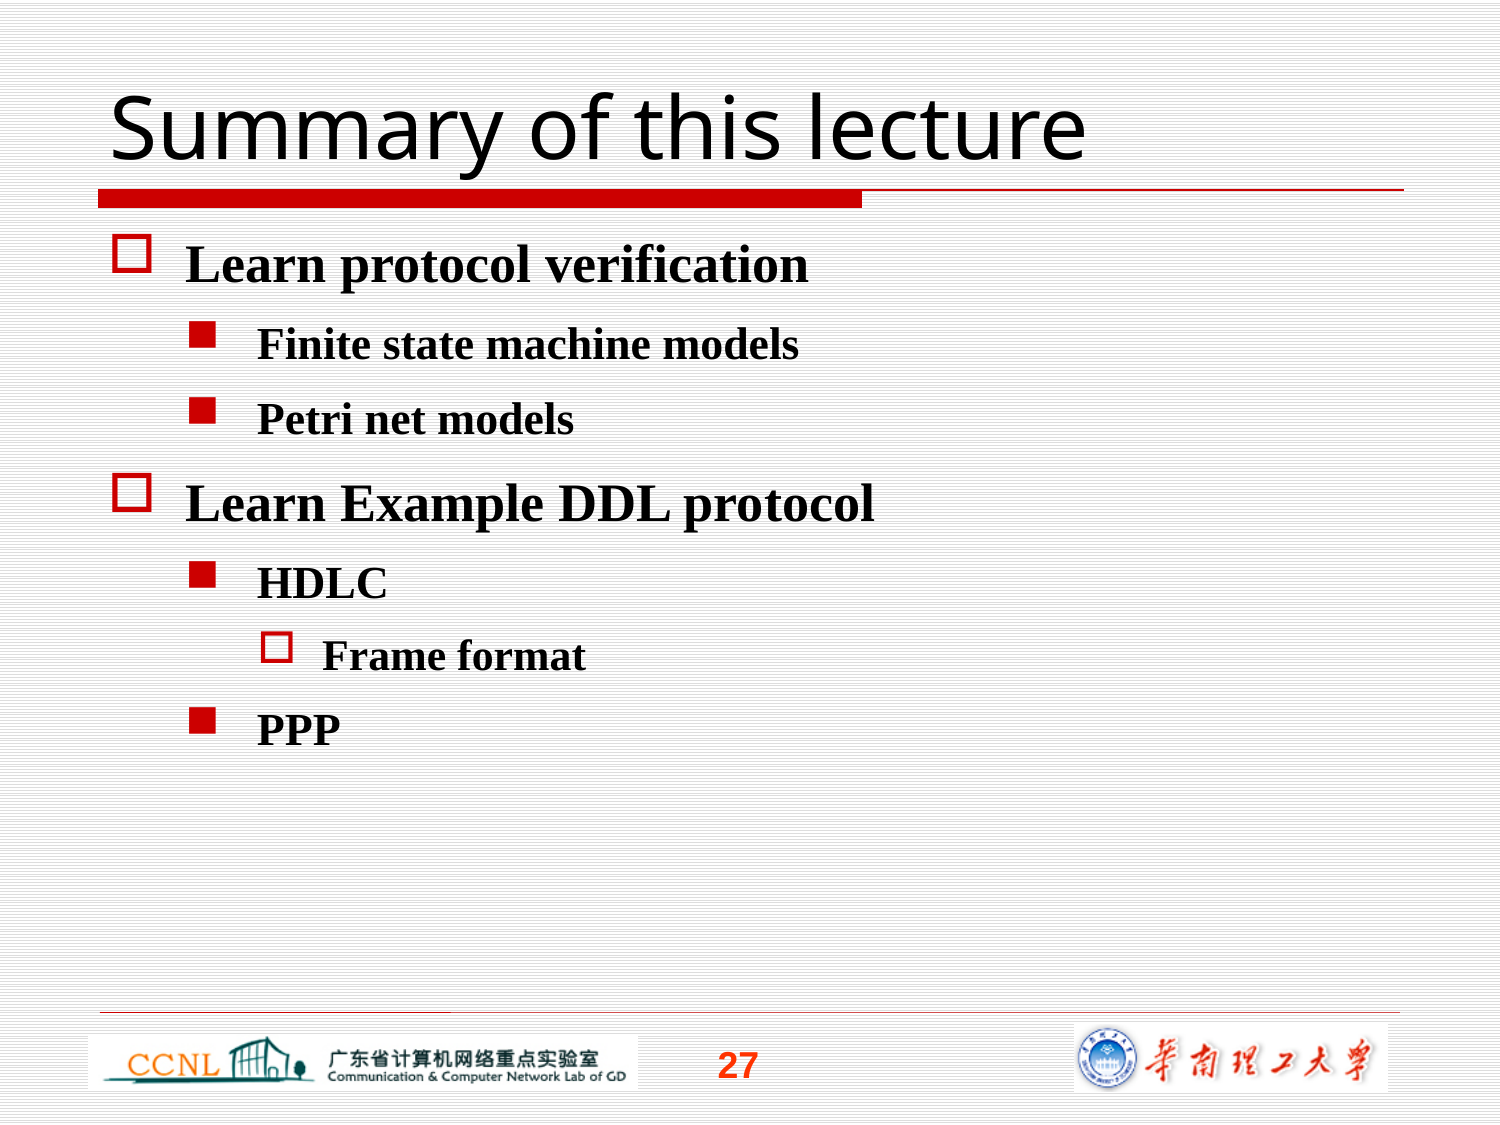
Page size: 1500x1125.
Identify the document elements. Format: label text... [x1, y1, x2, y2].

title Summary of this lecture [93, 49, 1407, 185]
list Learn protocol verification Finite state machine models Petri net models Learn Example DDL protocol HDLC Frame format PPP [92, 207, 1406, 988]
picture [88, 1034, 638, 1090]
picture [1074, 1024, 1388, 1092]
